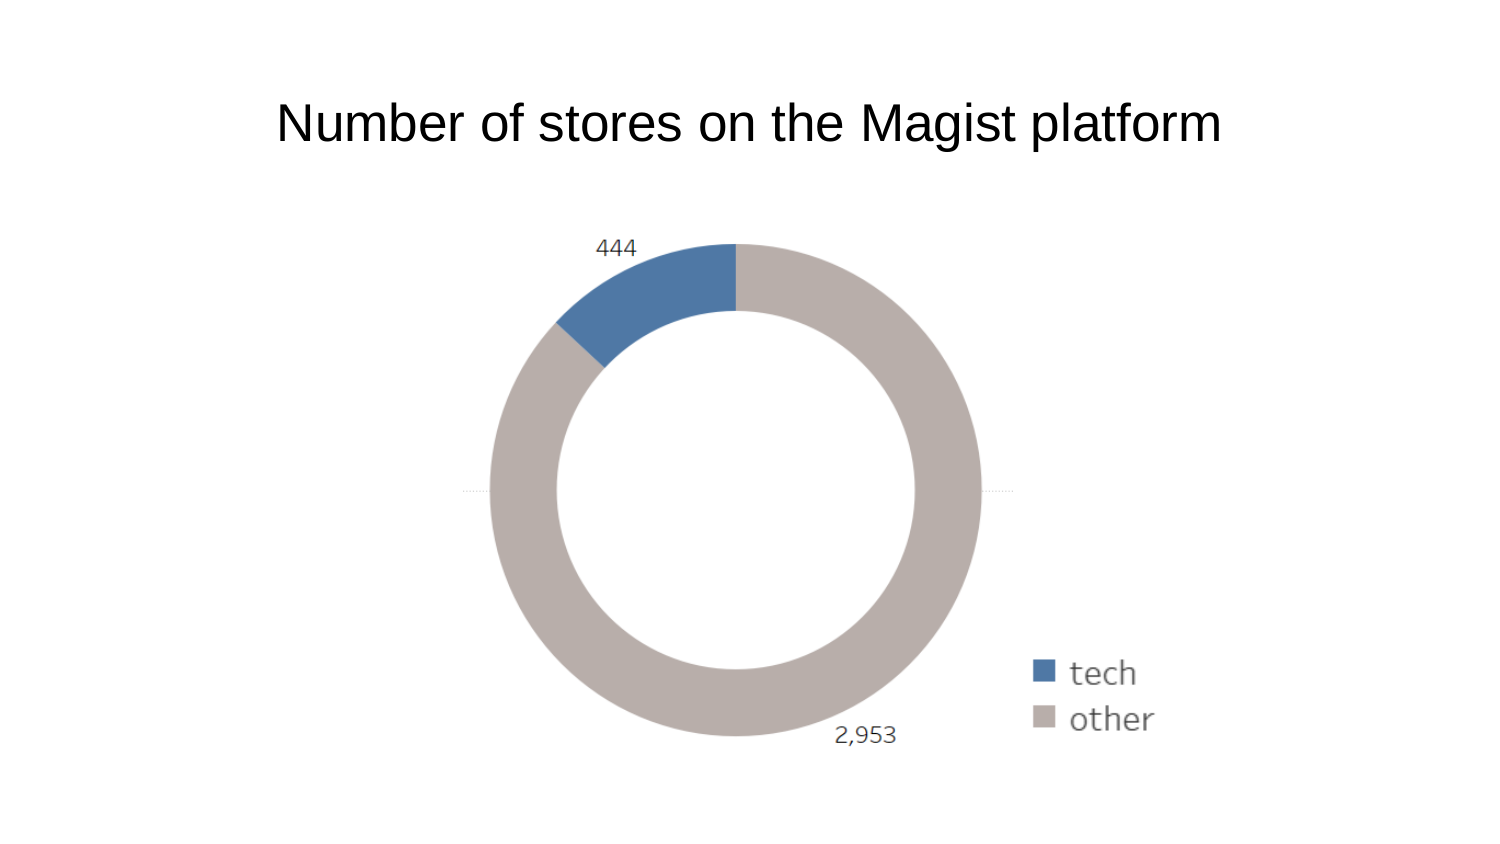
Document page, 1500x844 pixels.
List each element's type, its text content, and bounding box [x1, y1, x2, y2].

picture [1024, 654, 1194, 734]
title Number of stores on the Magist platform [51, 72, 1449, 167]
picture [462, 209, 1013, 767]
